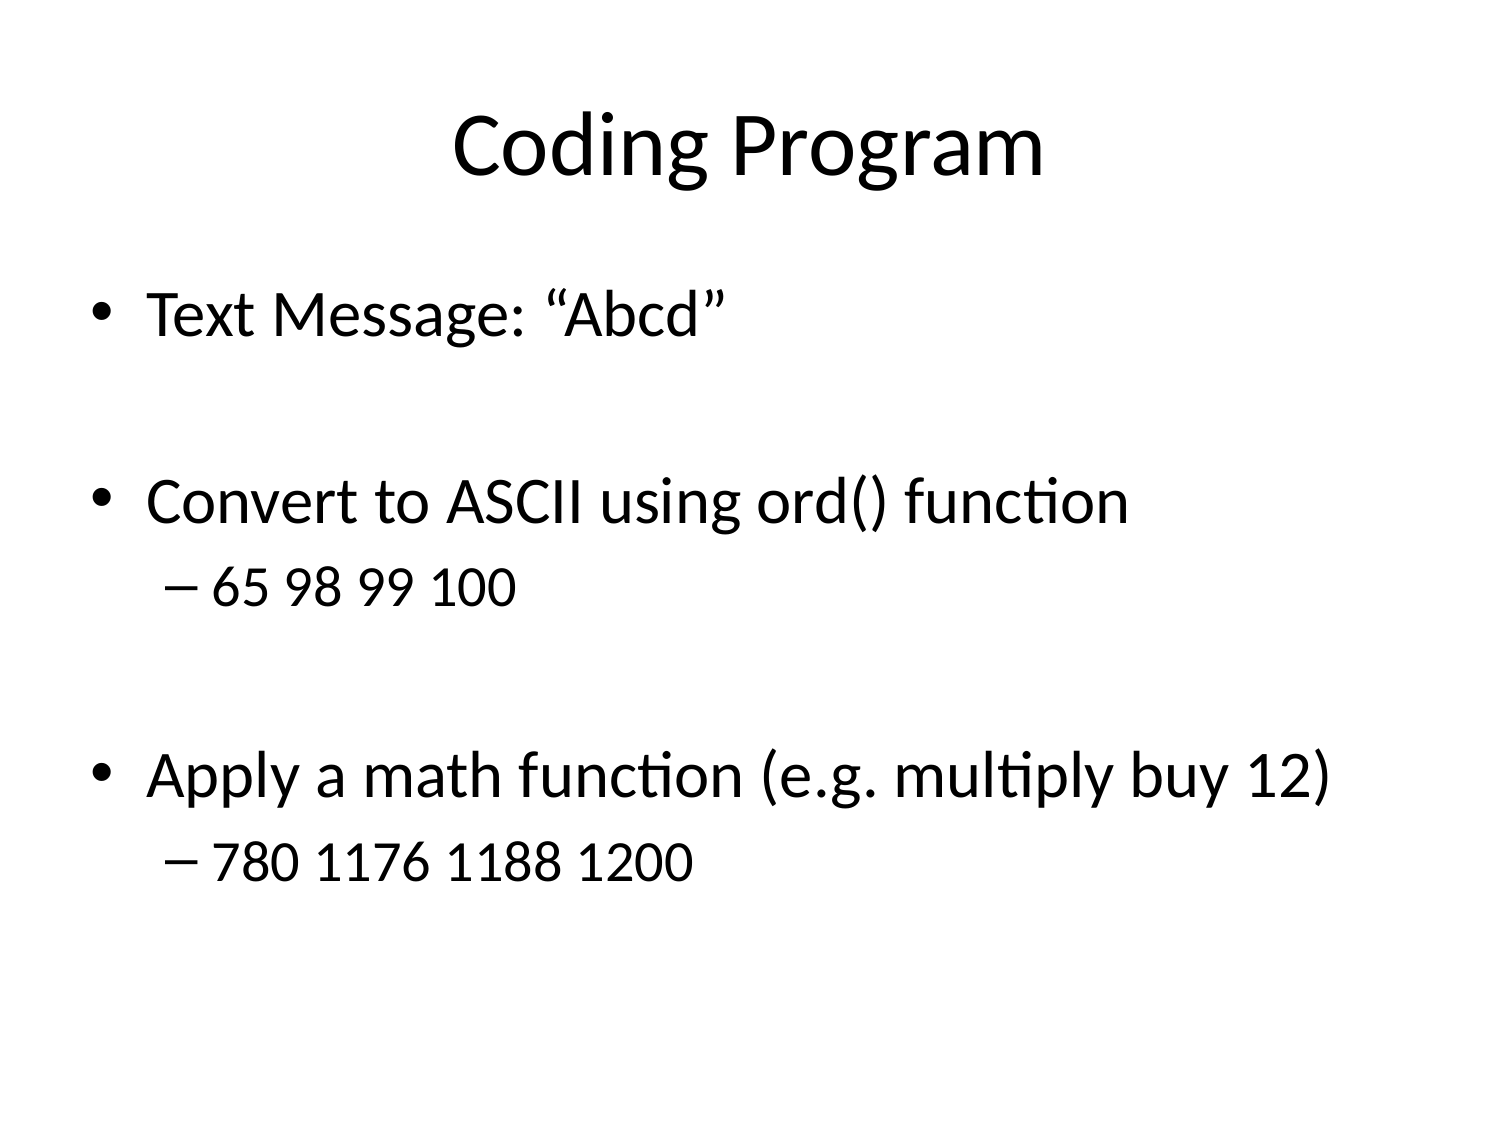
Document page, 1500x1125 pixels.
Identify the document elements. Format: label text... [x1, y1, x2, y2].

title Coding Program [75, 45, 1425, 233]
list Text Message: “Abcd” Convert to ASCII using ord() function 65 98 99 100 Apply a math function (e.g. multiply buy 12) 780 1176 1188 1200 [75, 262, 1425, 1005]
